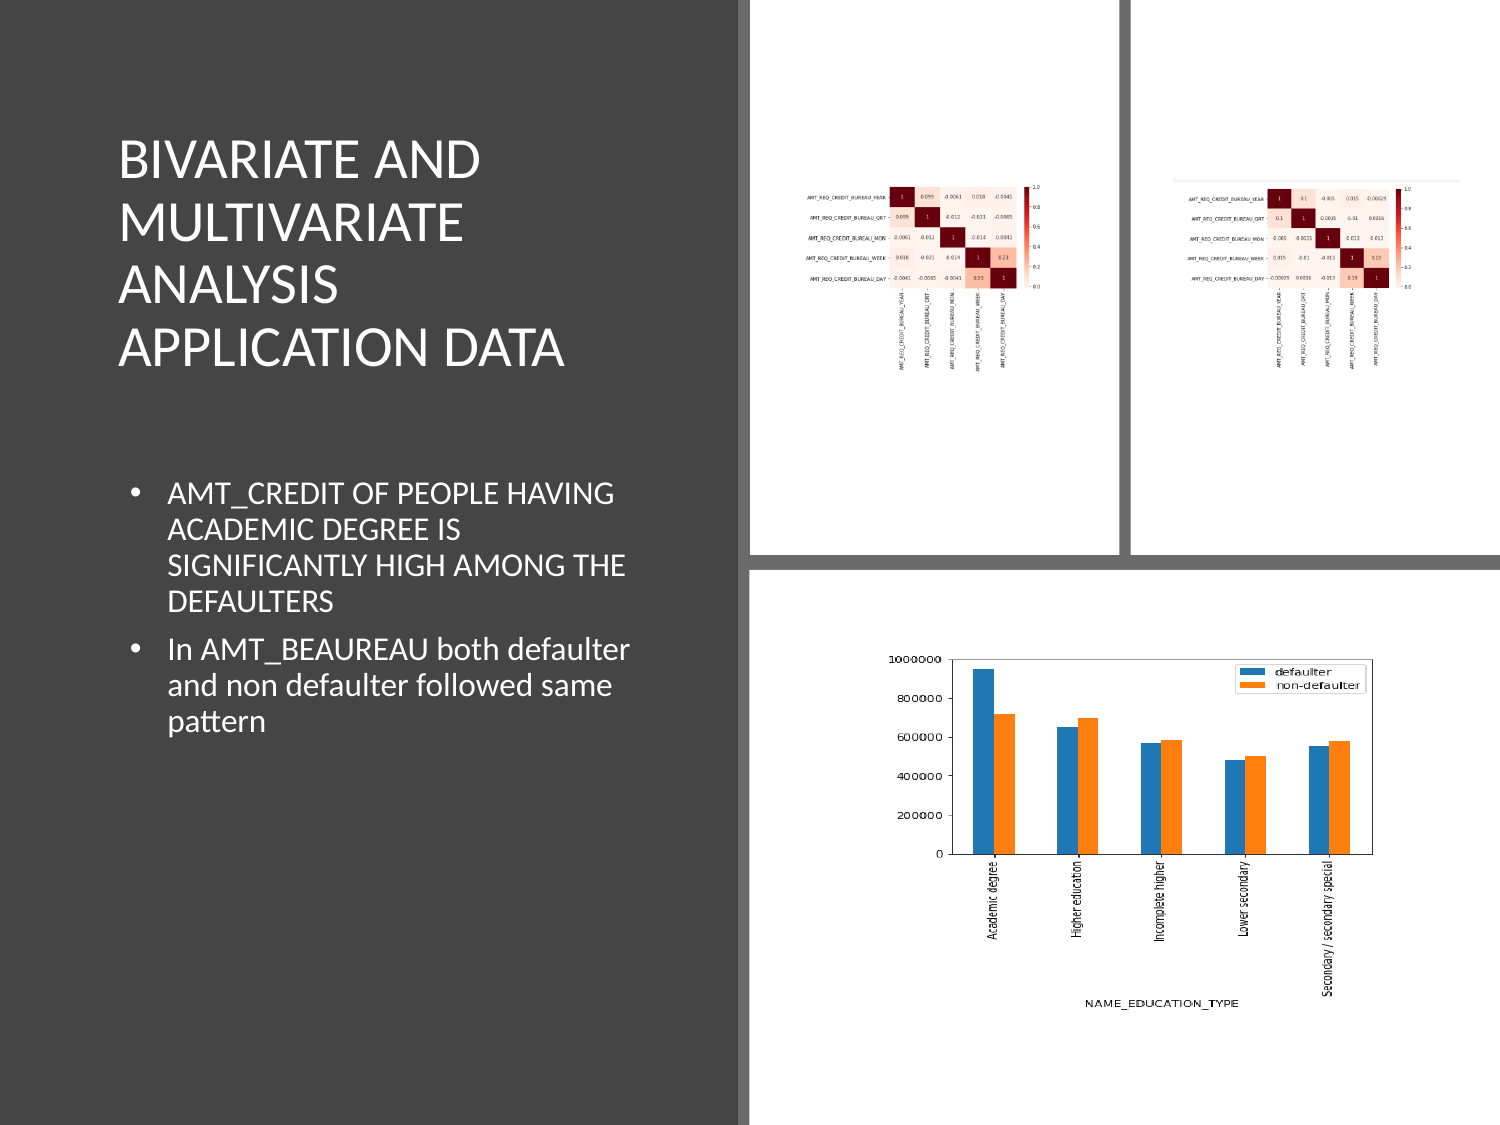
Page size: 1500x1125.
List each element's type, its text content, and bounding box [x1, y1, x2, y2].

picture [837, 650, 1461, 1014]
title BIVARIATE AND MULTIVARIATE ANALYSIS APPLICATION DATA [103, 118, 669, 389]
text_box [736, 0, 1500, 1125]
picture [787, 179, 1091, 376]
text_box AMT_CREDIT OF PEOPLE HAVING ACADEMIC DEGREE IS SIGNIFICANTLY HIGH AMONG THE DEFAULTERS In AMT_BEAUREAU both defaulter and non defaulter followed same pattern [105, 468, 671, 766]
text_box [748, 0, 1121, 557]
picture [1168, 179, 1461, 376]
text_box [1129, 0, 1500, 557]
